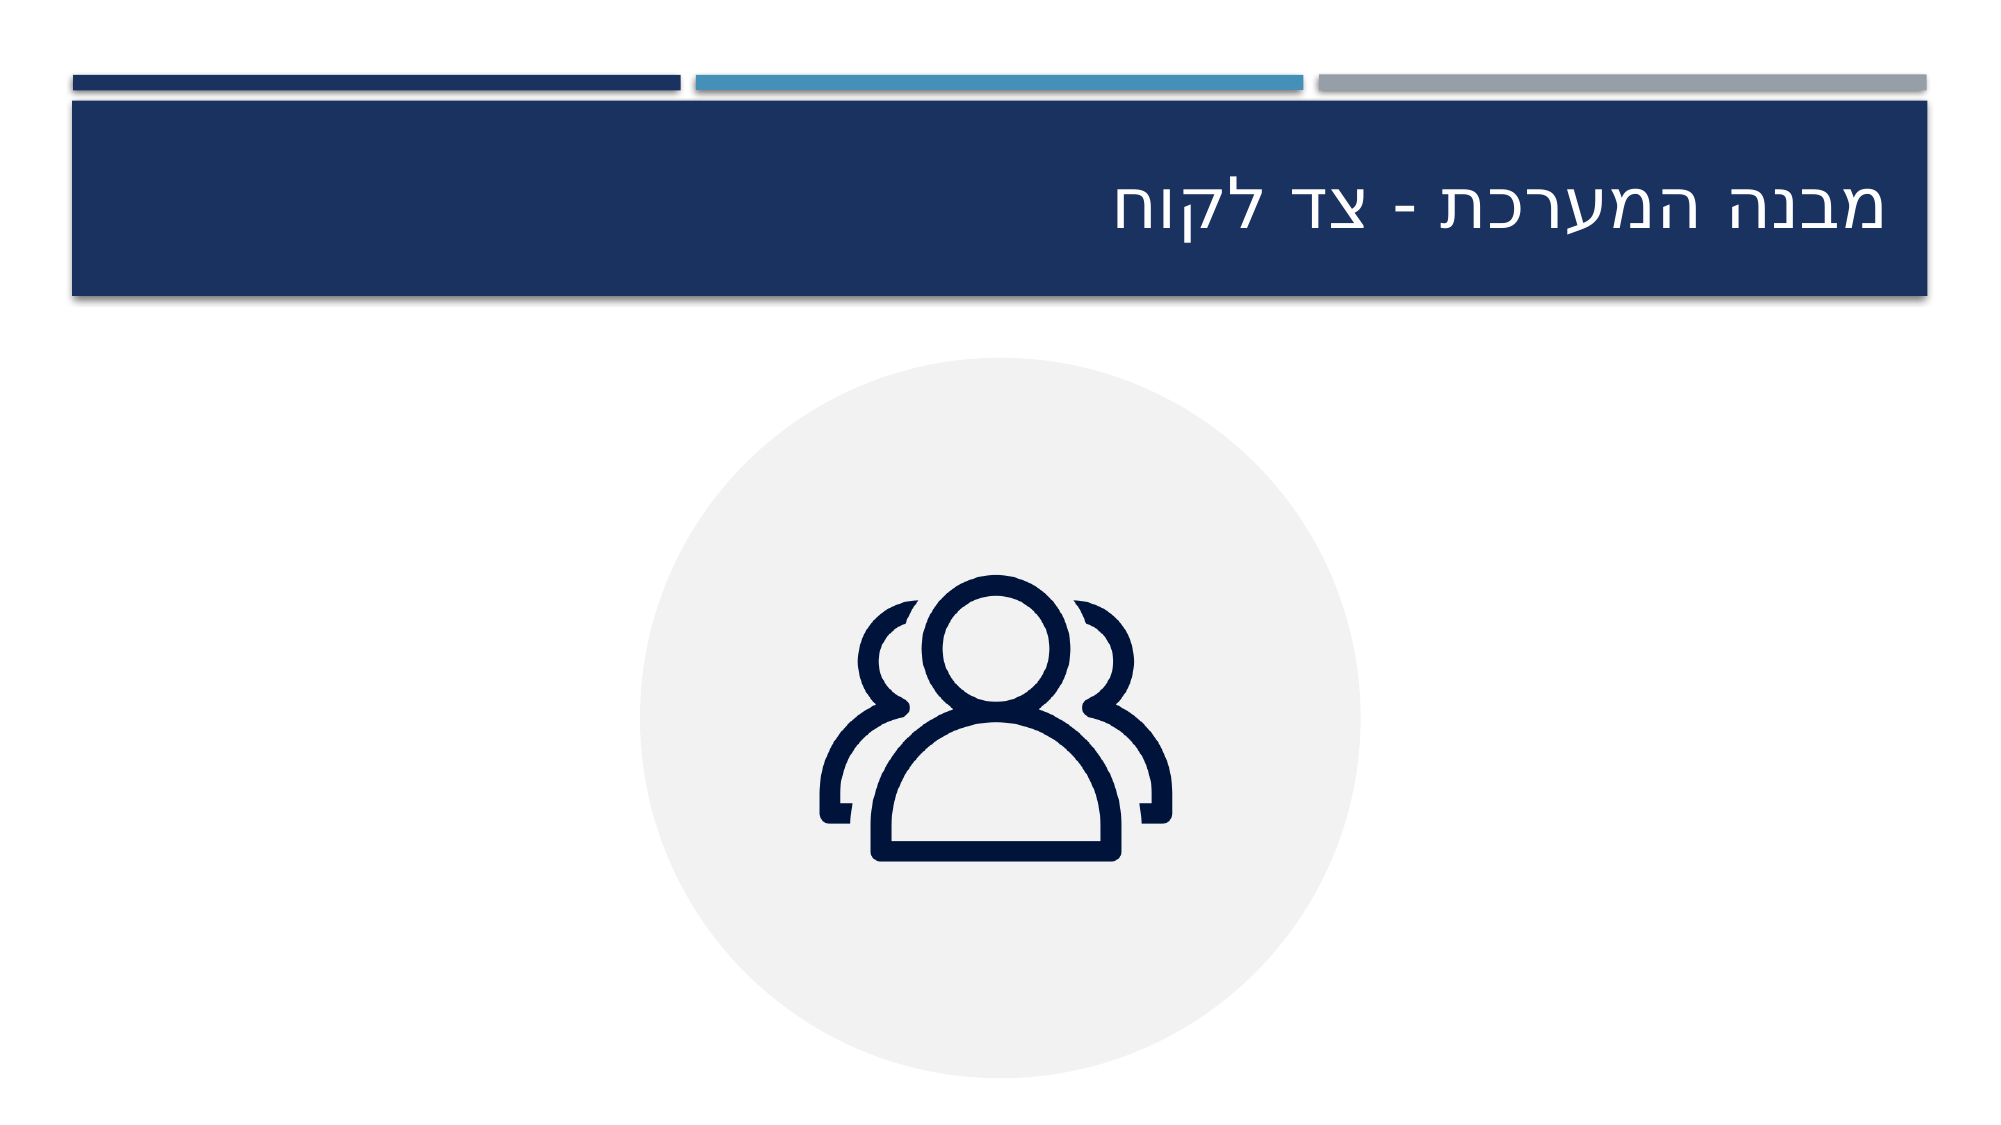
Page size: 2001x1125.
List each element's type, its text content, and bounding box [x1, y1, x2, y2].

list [94, 357, 1906, 1079]
title מבנה המערכת - צד לקוח [95, 117, 1905, 284]
